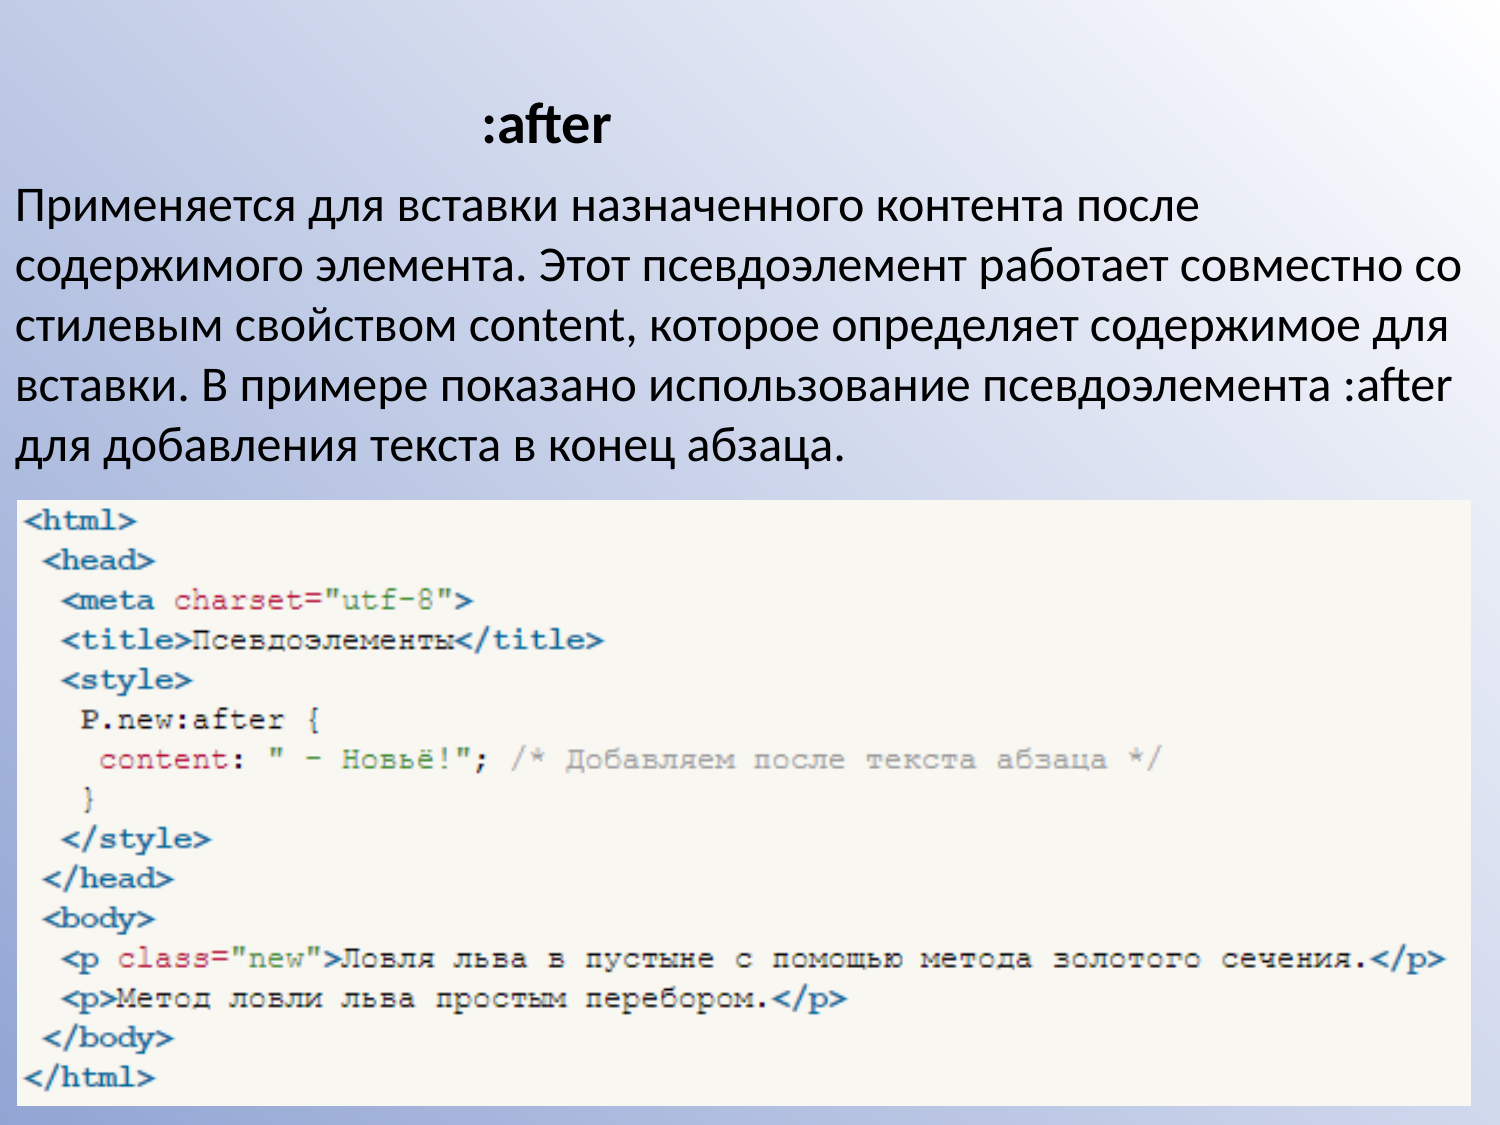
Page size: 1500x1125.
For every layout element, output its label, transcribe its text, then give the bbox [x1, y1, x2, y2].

text_box :after [466, 78, 691, 163]
picture [17, 500, 1471, 1107]
text_box Применяется для вставки назначенного контента после содержимого элемента. Этот псевдоэлемент работает совместно со стилевым свойством content, которое определяет содержимое для вставки. В примере показано использование псевдоэлемента :after для добавления текста в конец абзаца. [0, 163, 1500, 479]
